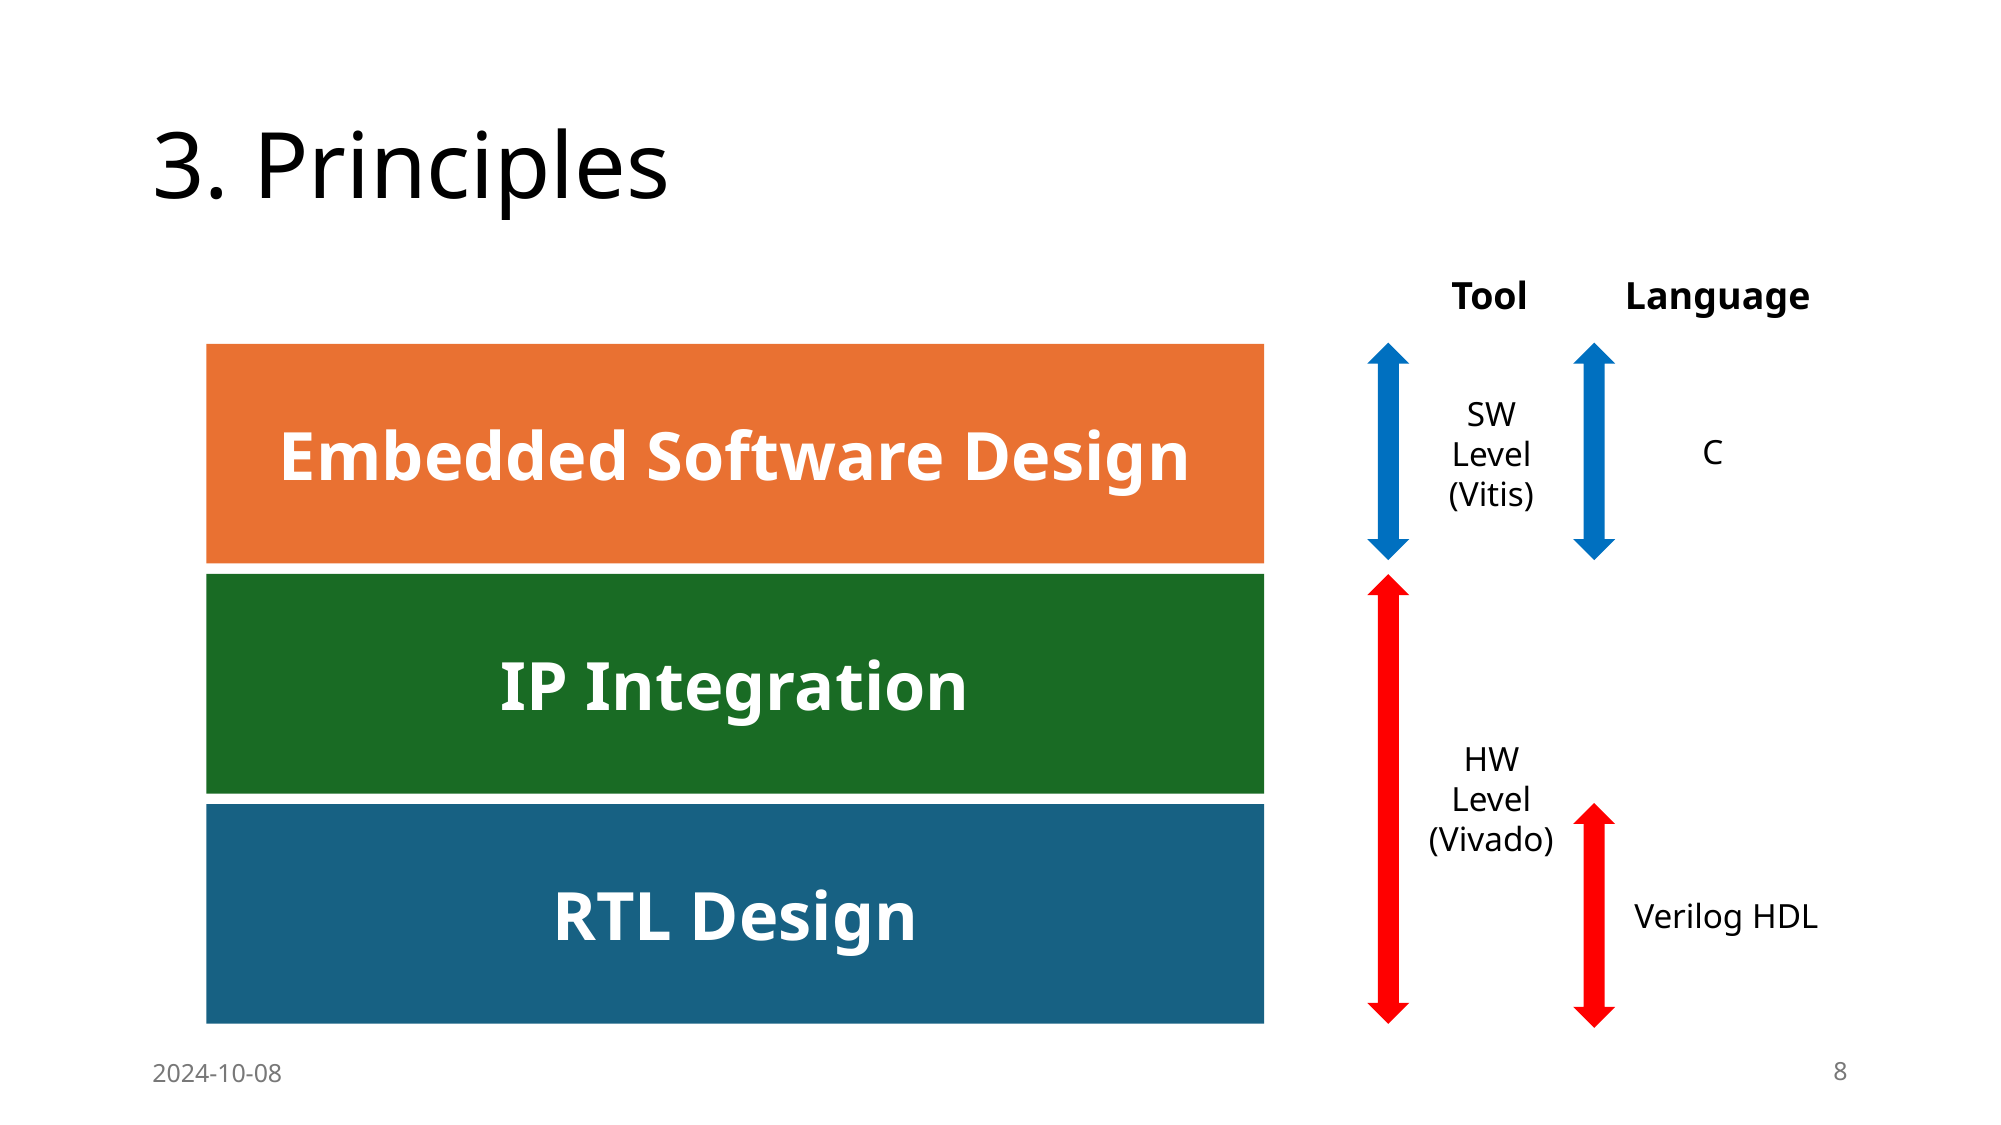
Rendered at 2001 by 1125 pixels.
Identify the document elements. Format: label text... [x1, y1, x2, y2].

text_box IP Integration [204, 572, 1266, 796]
text_box Tool [1436, 278, 1544, 325]
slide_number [137, 1042, 588, 1103]
text_box RTL Design [204, 802, 1266, 1026]
text_box [1363, 571, 1414, 1027]
text_box Embedded Software Design [204, 342, 1266, 565]
text_box [1569, 800, 1619, 1031]
text_box C [1687, 423, 1739, 479]
text_box Language [1609, 278, 1826, 325]
text_box HW Level (Vivado) [1414, 730, 1569, 866]
text_box [1569, 340, 1619, 563]
slide_number 8 [1412, 1042, 1863, 1103]
text_box [1363, 340, 1414, 563]
text_box Verilog HDL [1619, 887, 1834, 943]
title 3. Principles [137, 59, 1863, 278]
text_box SW Level (Vitis) [1434, 385, 1549, 521]
